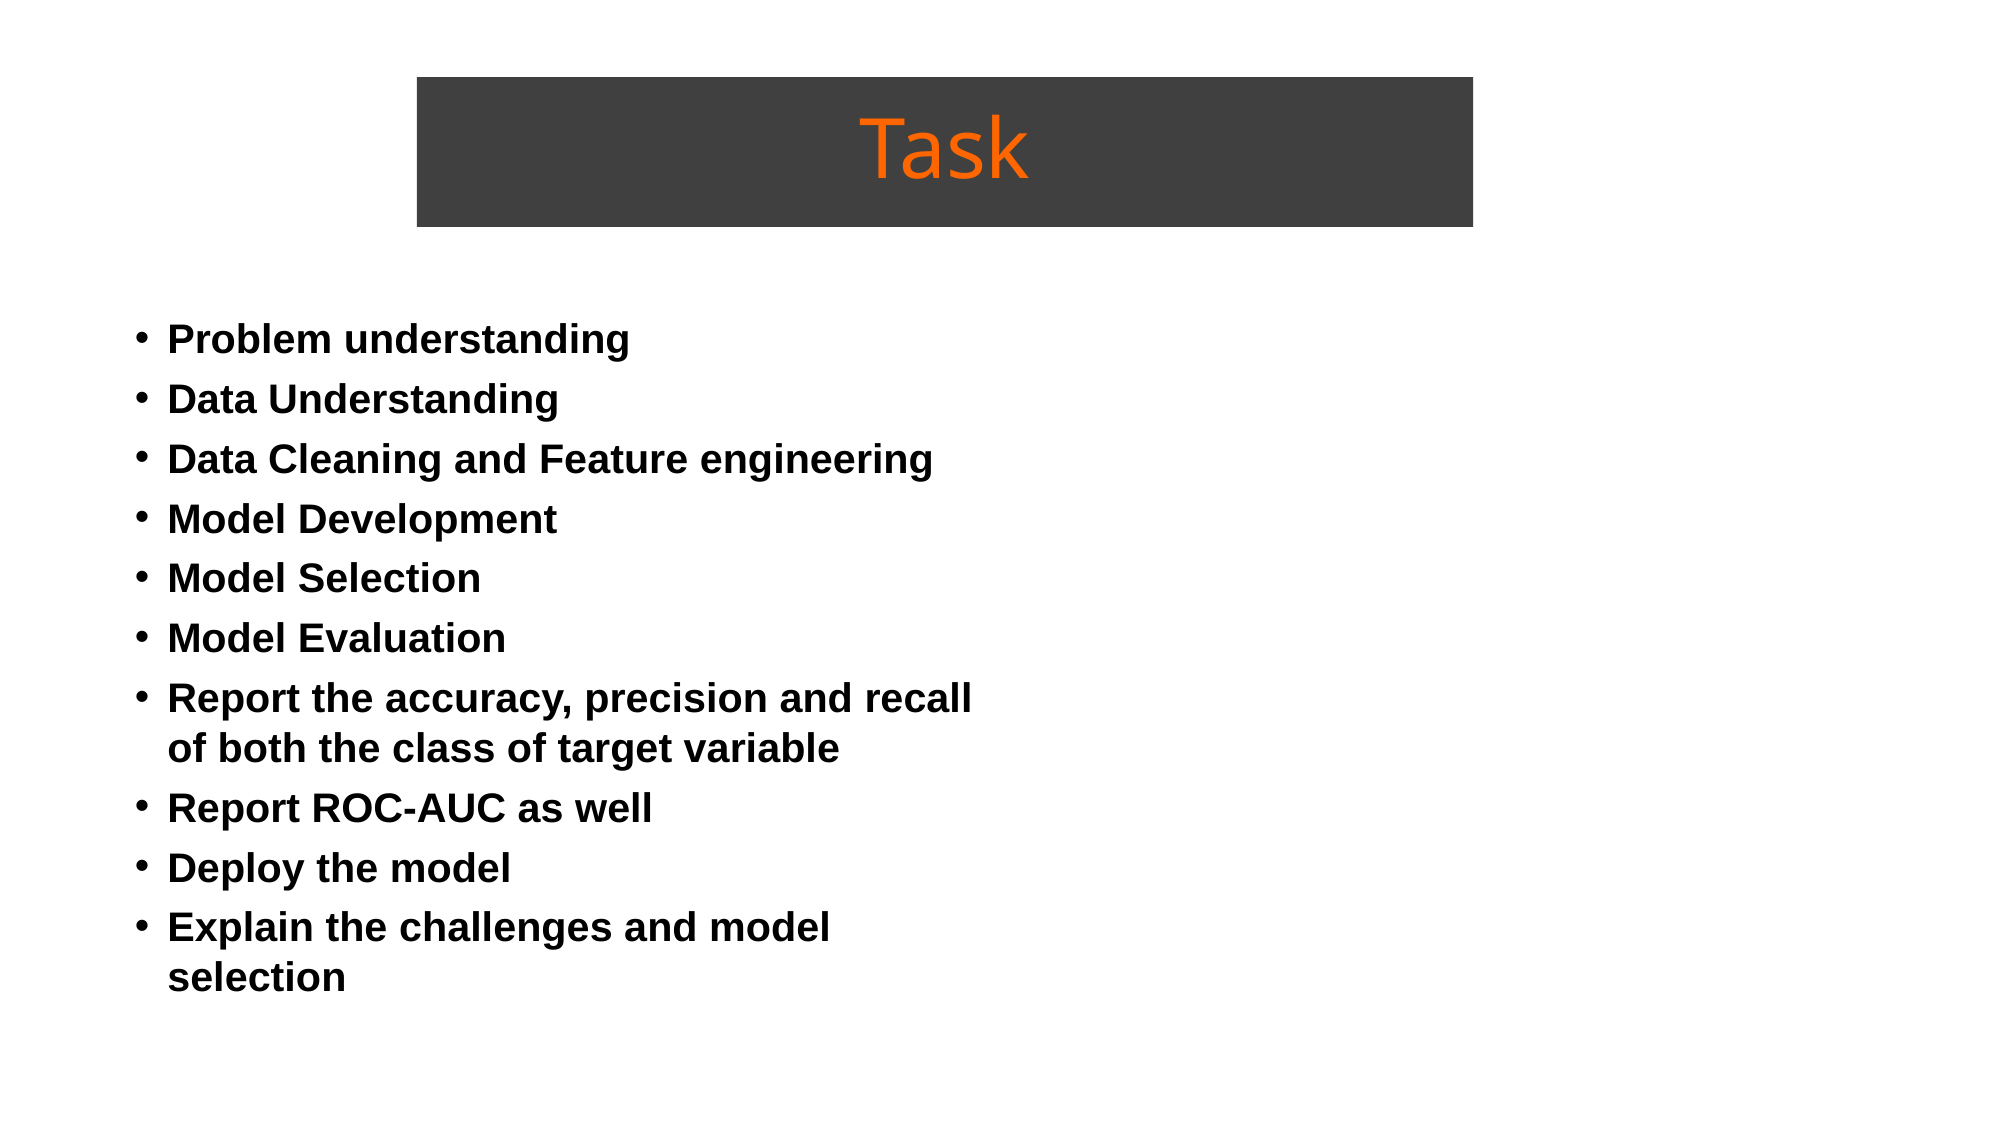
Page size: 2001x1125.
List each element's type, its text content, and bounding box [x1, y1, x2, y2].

list Problem understanding Data Understanding Data Cleaning and Feature engineering Model Development Model Selection Model Evaluation Report the accuracy, precision and recall of both the class of target variable Report ROC-AUC as well Deploy the model Explain the challenges and model selection [126, 330, 1030, 1008]
text_box Task [416, 77, 1474, 227]
